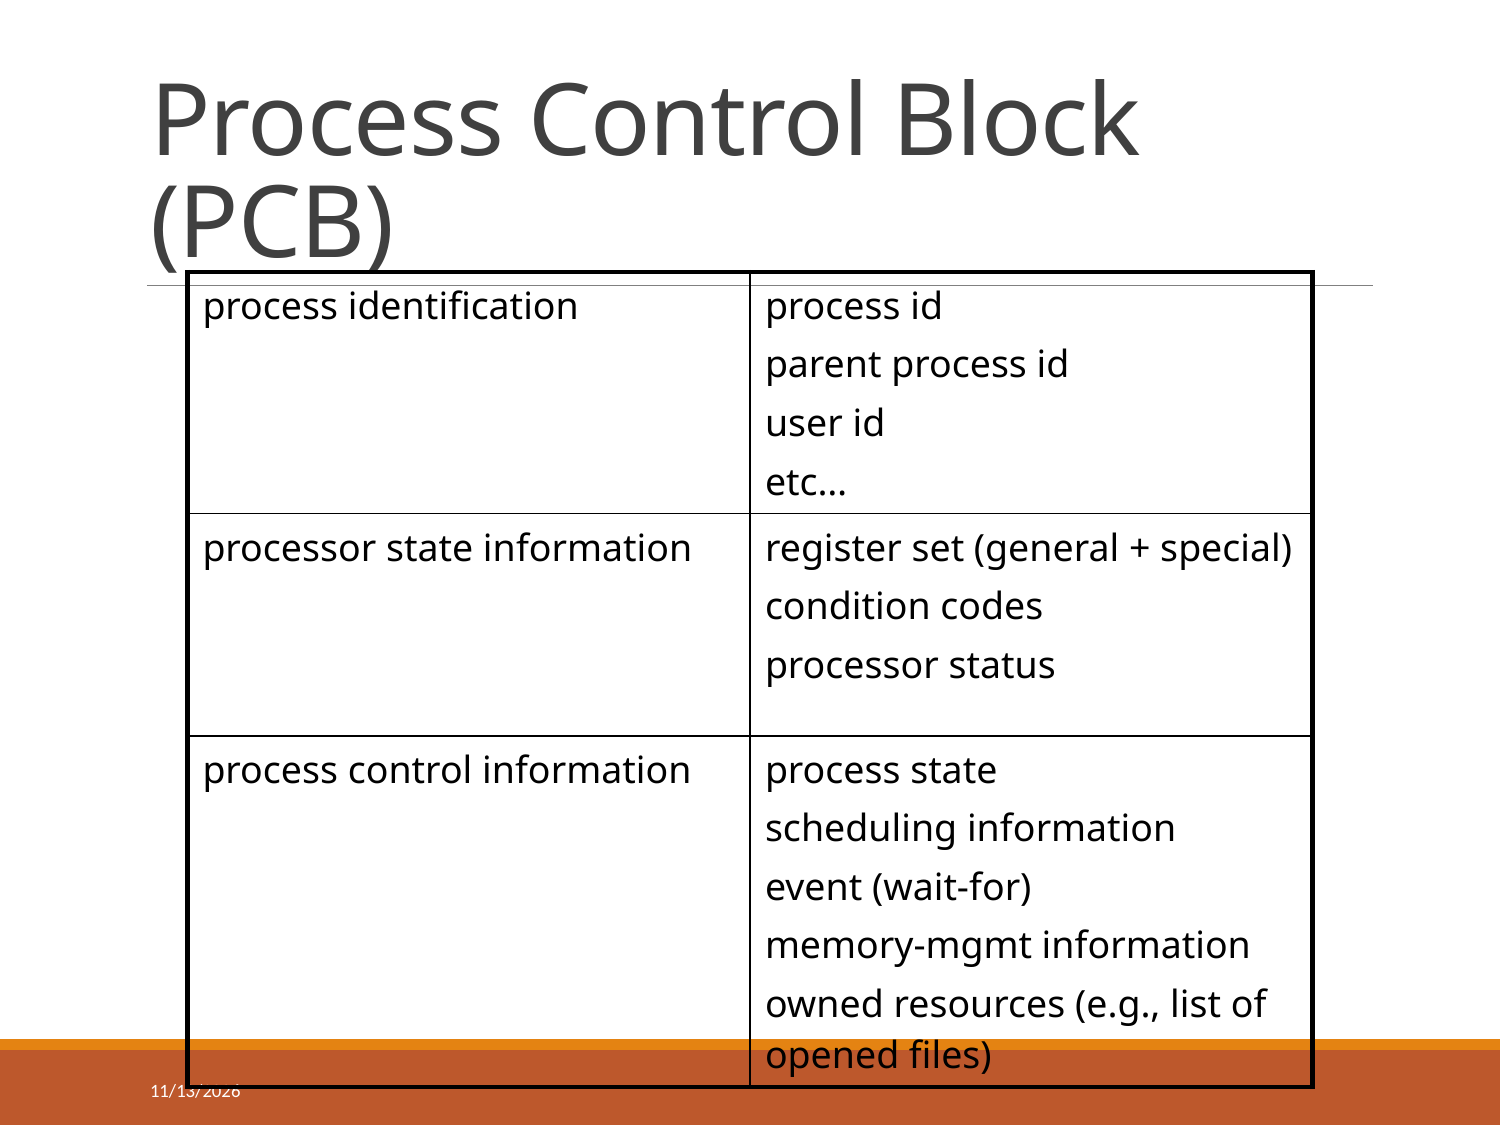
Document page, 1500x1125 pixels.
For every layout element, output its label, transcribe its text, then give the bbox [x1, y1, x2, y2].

title Process Control Block (PCB) [135, 47, 1373, 285]
table_header process id parent process id user id etc… [751, 274, 1310, 513]
table_cell register set (general + special) condition codes processor status [751, 514, 1310, 735]
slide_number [135, 1059, 440, 1120]
table_cell process state scheduling information event (wait-for) memory-mgmt information owned resources (e.g., list of opened files) [751, 737, 1310, 1085]
table_cell processor state information [190, 514, 749, 735]
table_header process identification [190, 274, 749, 513]
table_cell process control information [190, 737, 749, 1085]
